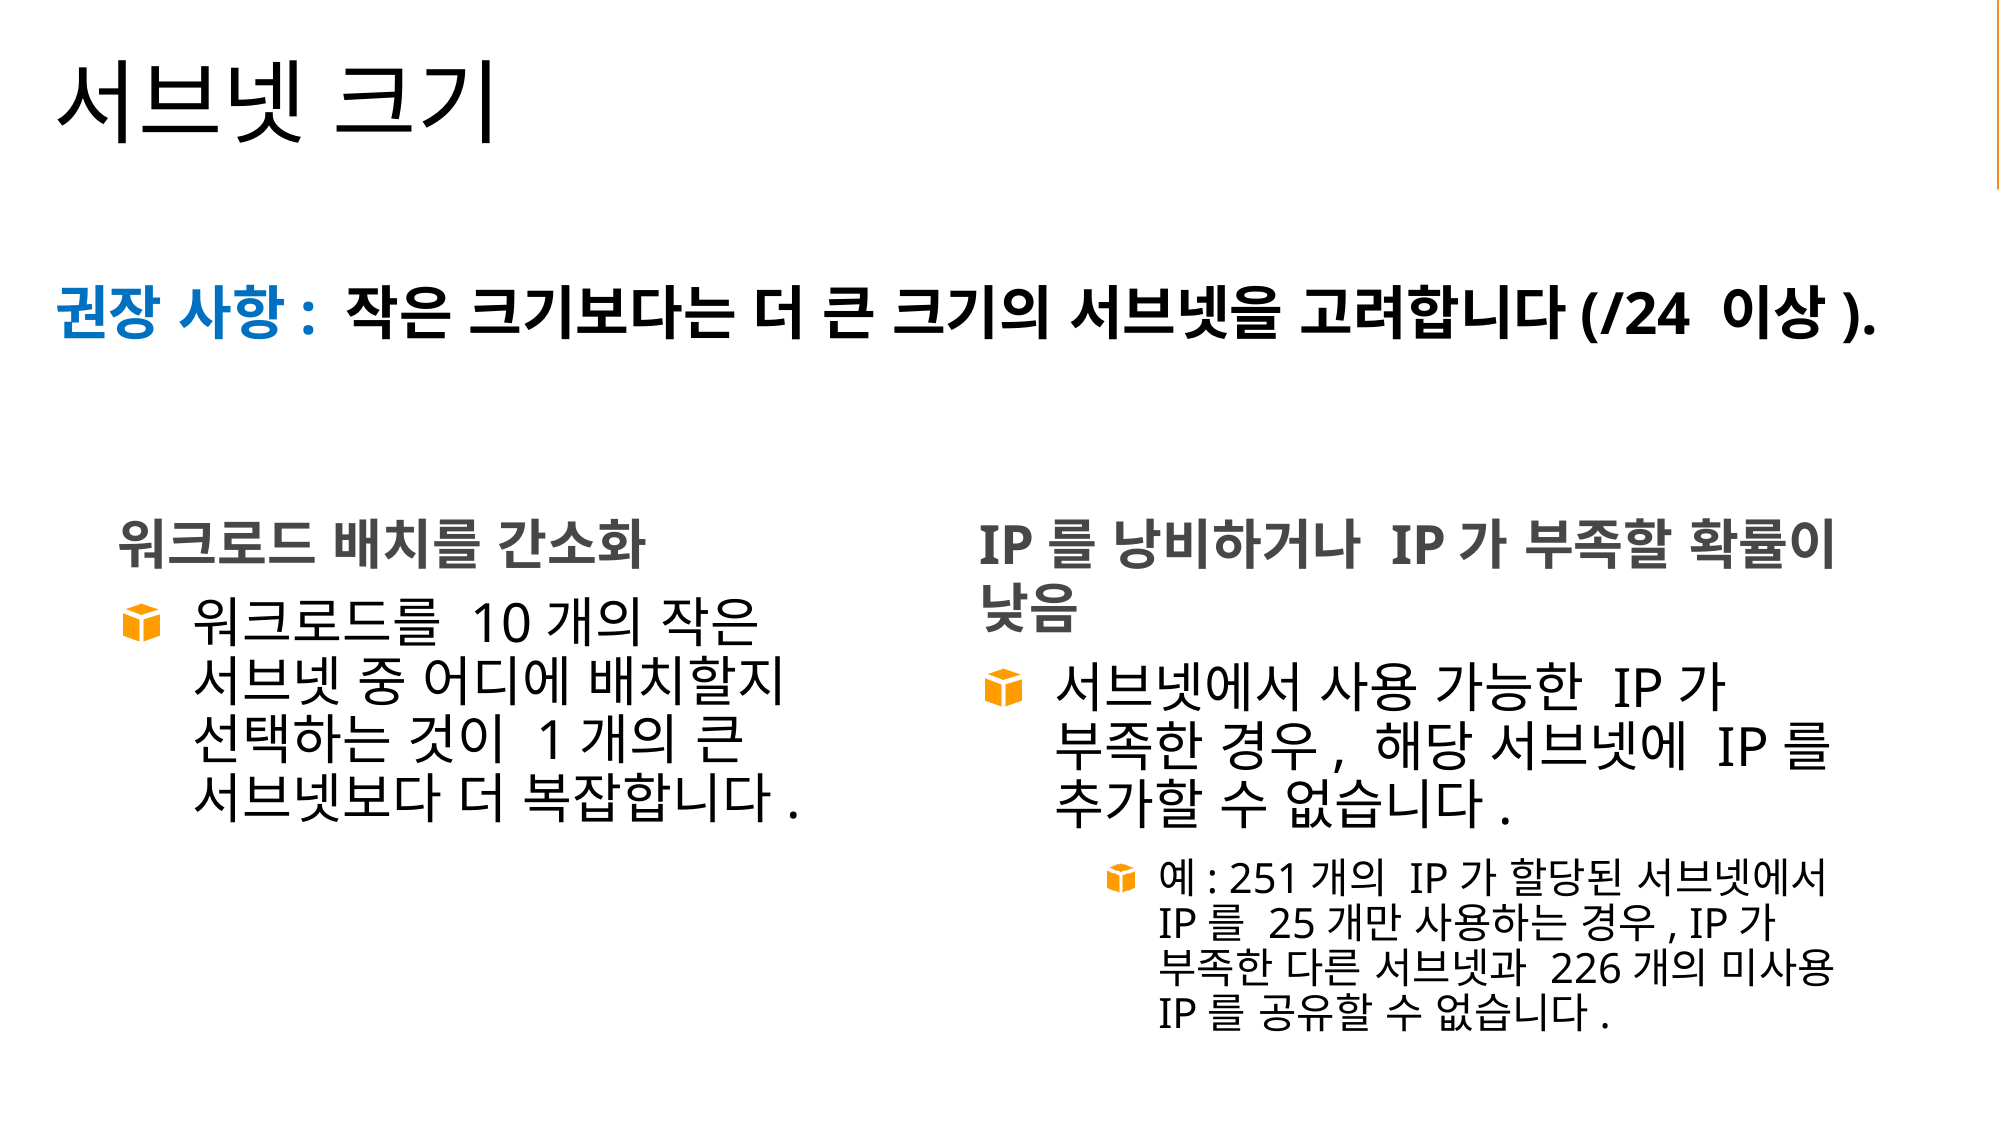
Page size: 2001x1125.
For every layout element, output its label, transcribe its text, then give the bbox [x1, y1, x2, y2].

title 서브넷 크기 [39, 43, 1863, 172]
text_box 권장 사항: 작은 크기보다는 더 큰 크기의 서브넷을 고려합니다(/24 이상). [35, 266, 1961, 454]
text_box 워크로드 배치를 간소화 워크로드를 10개의 작은 서브넷 중 어디에 배치할지 선택하는 것이 1개의 큰 서브넷보다 더 복잡합니다. [102, 502, 864, 838]
picture [117, 598, 165, 646]
picture [1102, 859, 1139, 896]
picture [979, 663, 1027, 711]
text_box IP를 낭비하거나 IP가 부족할 확률이 낮음 서브넷에서 사용 가능한 IP가 부족한 경우, 해당 서브넷에 IP를 추가할 수 없습니다. 예: 251개의 IP가 할당된 서브넷에서 IP를 25개만 사용하는 경우, IP가 부족한 다른 서브넷과 226개의 미사용 IP를 공유할 수 없습니다. [964, 502, 1892, 1045]
